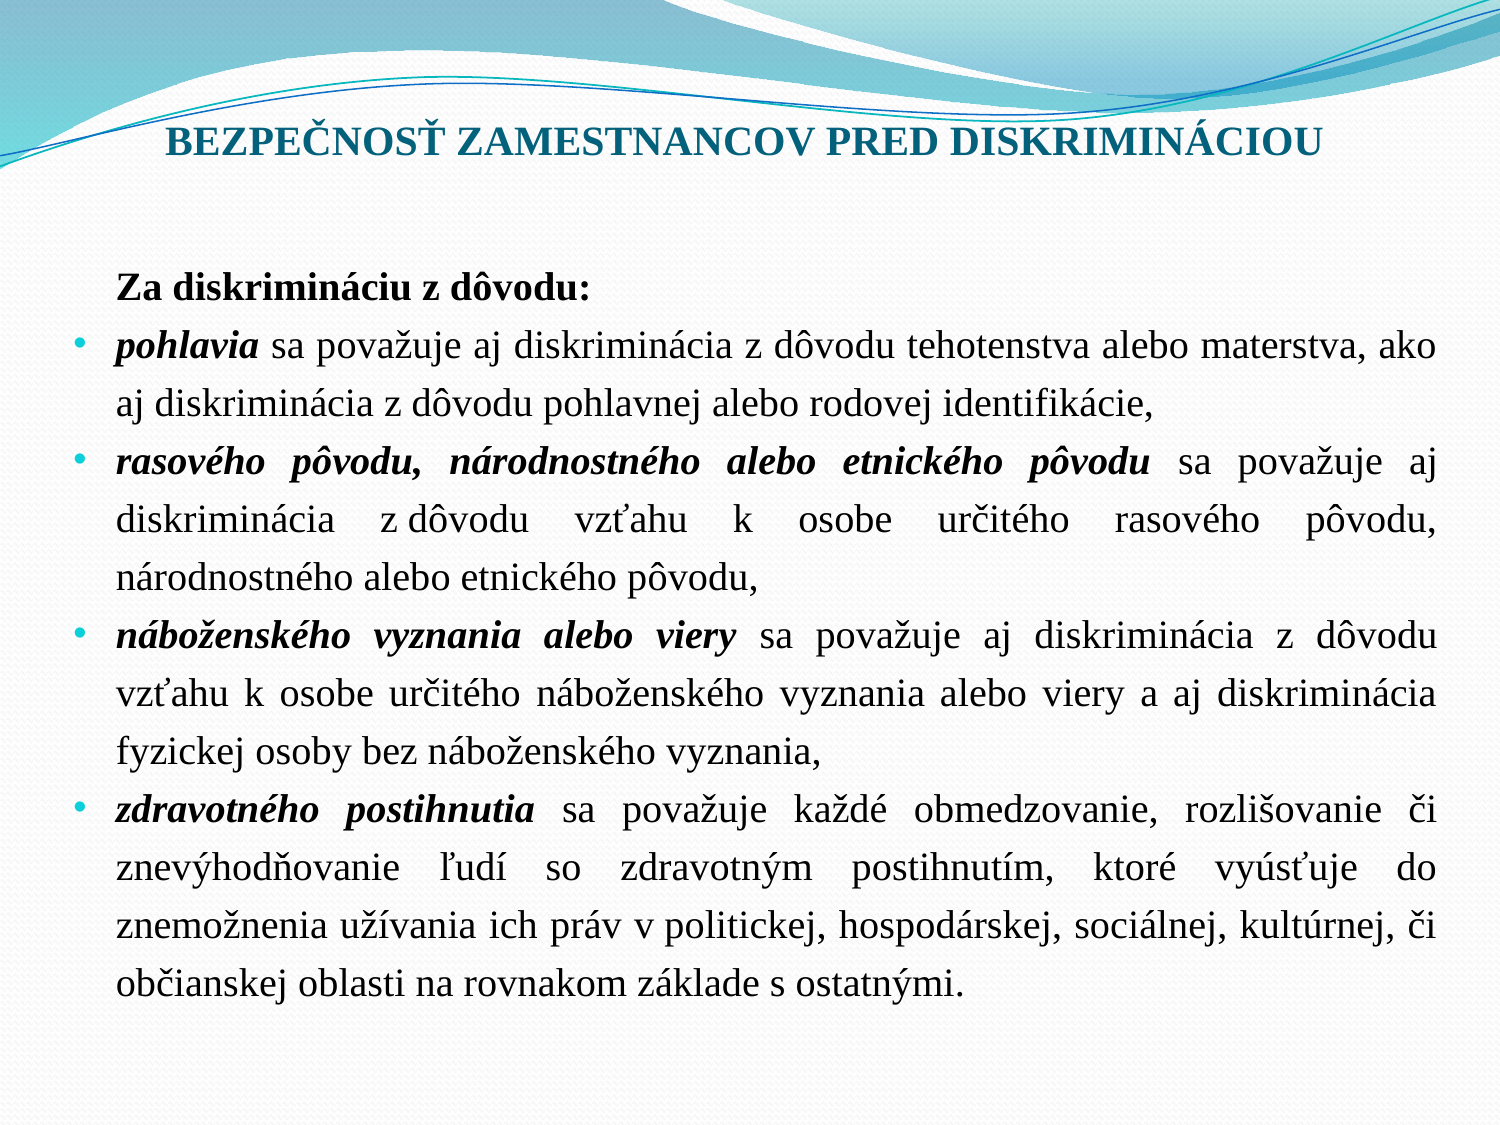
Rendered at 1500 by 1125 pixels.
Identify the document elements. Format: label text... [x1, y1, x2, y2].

title BEZPEČNOSŤ ZAMESTNANCOV PRED DISKRIMINÁCIOU [75, 45, 1425, 164]
list Za diskrimináciu z dôvodu: pohlavia sa považuje aj diskriminácia z dôvodu tehotenstva alebo materstva, ako aj diskriminácia z dôvodu pohlavnej alebo rodovej identifikácie, rasového pôvodu, národnostného alebo etnického pôvodu sa považuje aj diskriminácia z dôvodu vzťahu k osobe určitého rasového pôvodu, národnostného alebo etnického pôvodu, náboženského vyznania alebo viery sa považuje aj diskriminácia z dôvodu vzťahu k osobe určitého náboženského vyznania alebo viery a aj diskriminácia fyzickej osoby bez náboženského vyznania, zdravotného postihnutia sa považuje každé obmedzovanie, rozlišovanie či znevýhodňovanie ľudí so zdravotným postihnutím, ktoré vyúsťuje do znemožnenia užívania ich práv v politickej, hospodárskej, sociálnej, kultúrnej, či občianskej oblasti na rovnakom základe s ostatnými. [58, 243, 1454, 1090]
